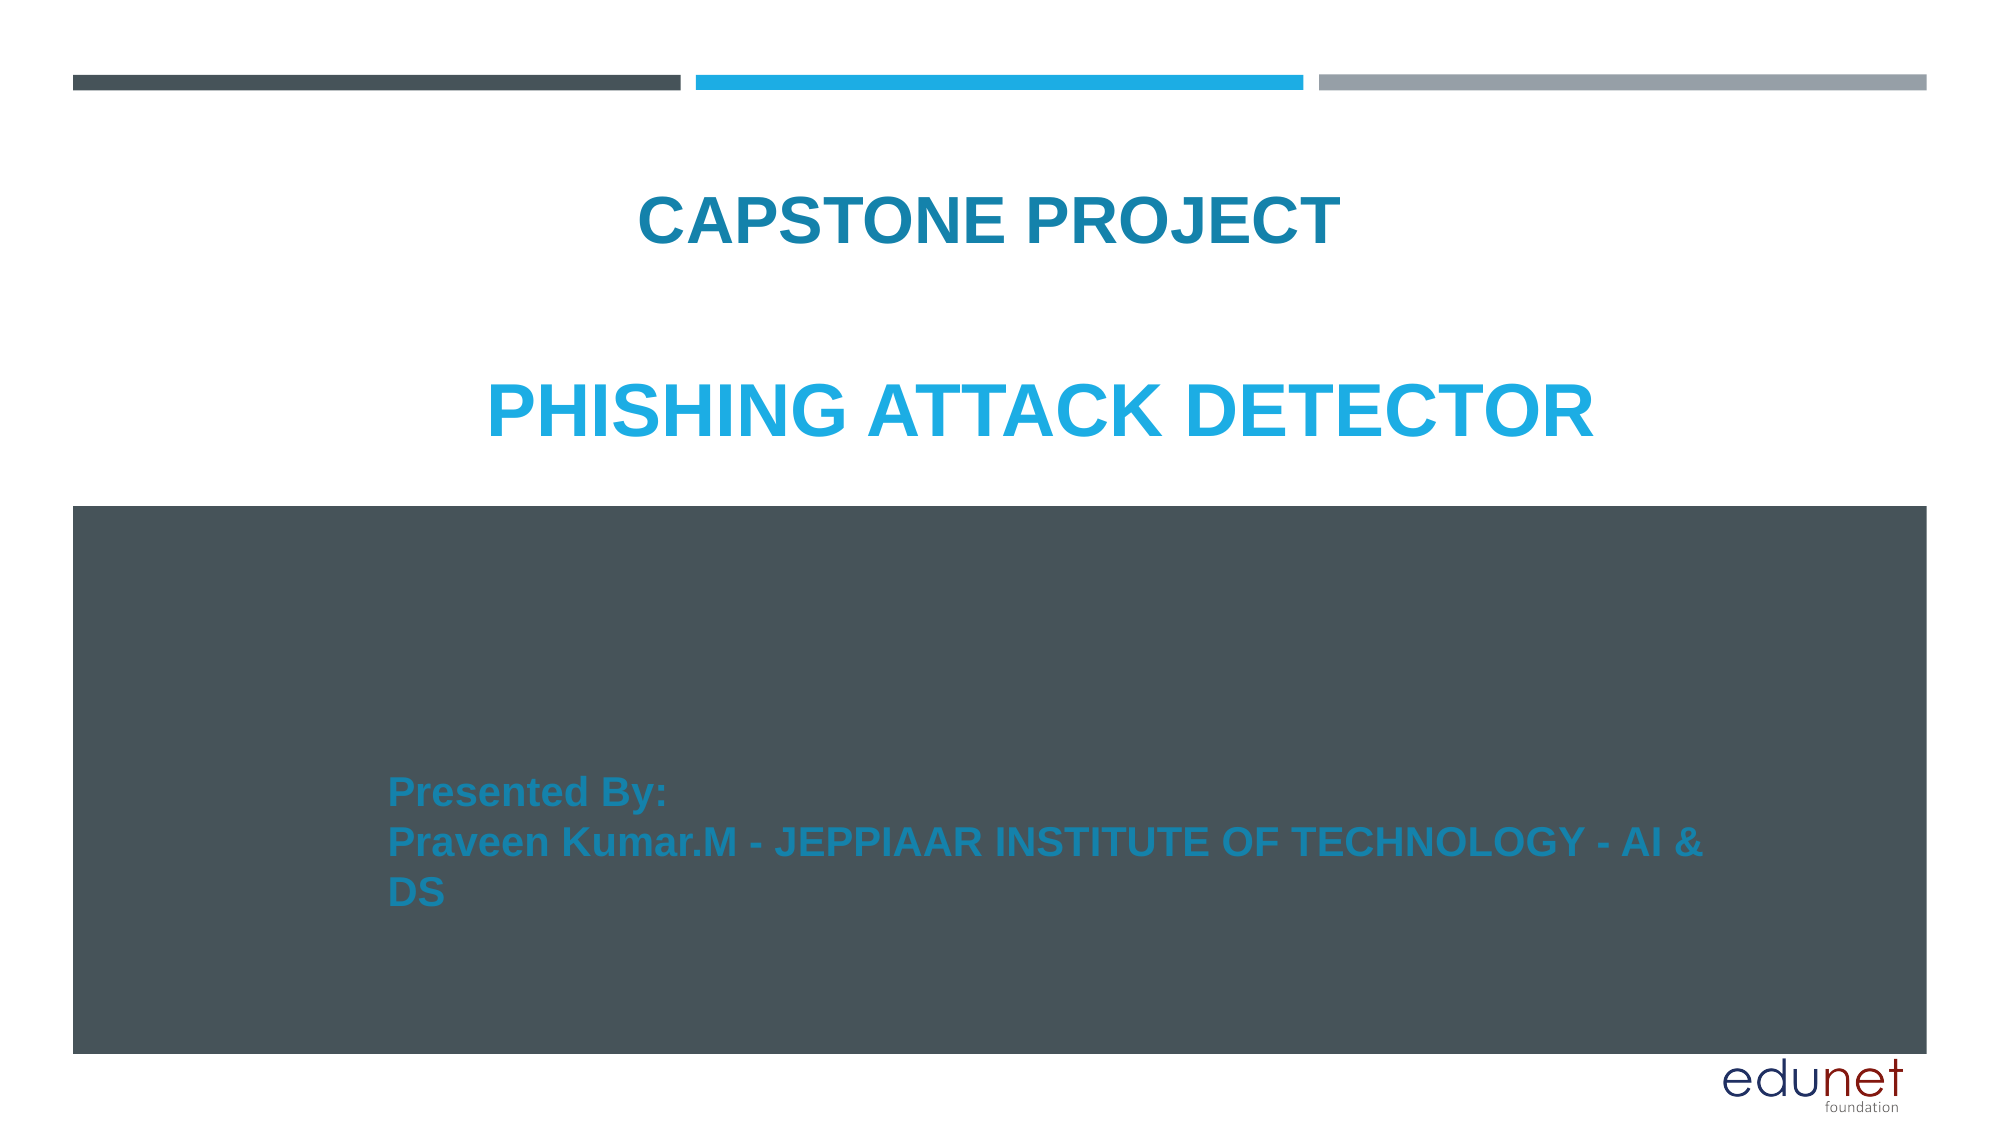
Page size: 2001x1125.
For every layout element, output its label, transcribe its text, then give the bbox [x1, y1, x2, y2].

text_box Presented By: Praveen Kumar.M - JEPPIAAR INSTITUTE OF TECHNOLOGY - AI & DS [372, 757, 1745, 923]
picture [1719, 1056, 1905, 1116]
text_box CAPSTONE PROJECT [0, 169, 2000, 265]
title PHISHING ATTACK DETECTOR [222, 298, 1723, 460]
